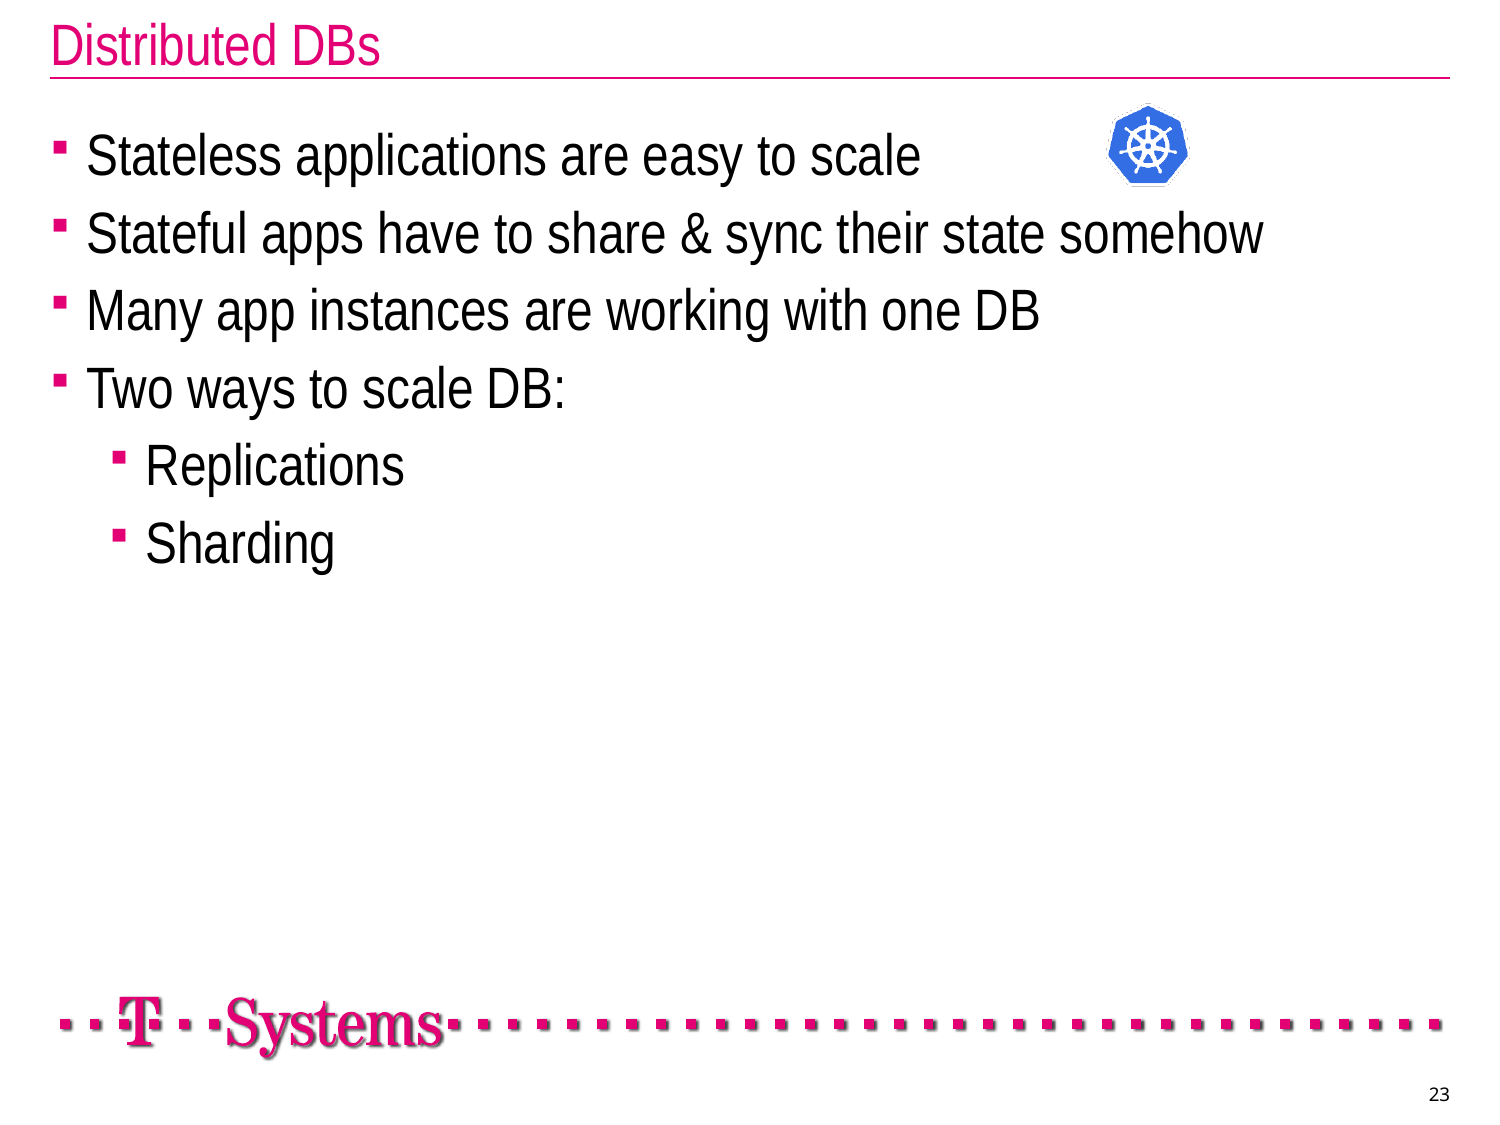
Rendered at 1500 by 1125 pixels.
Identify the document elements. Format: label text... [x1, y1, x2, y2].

title Distributed DBs [50, 14, 1450, 91]
slide_number 23 [1361, 1082, 1451, 1107]
list Stateless applications are easy to scale Stateful apps have to share & sync their state somehow Many app instances are working with one DB Two ways to scale DB: Replications Sharding [50, 125, 1450, 988]
picture [1080, 101, 1216, 189]
